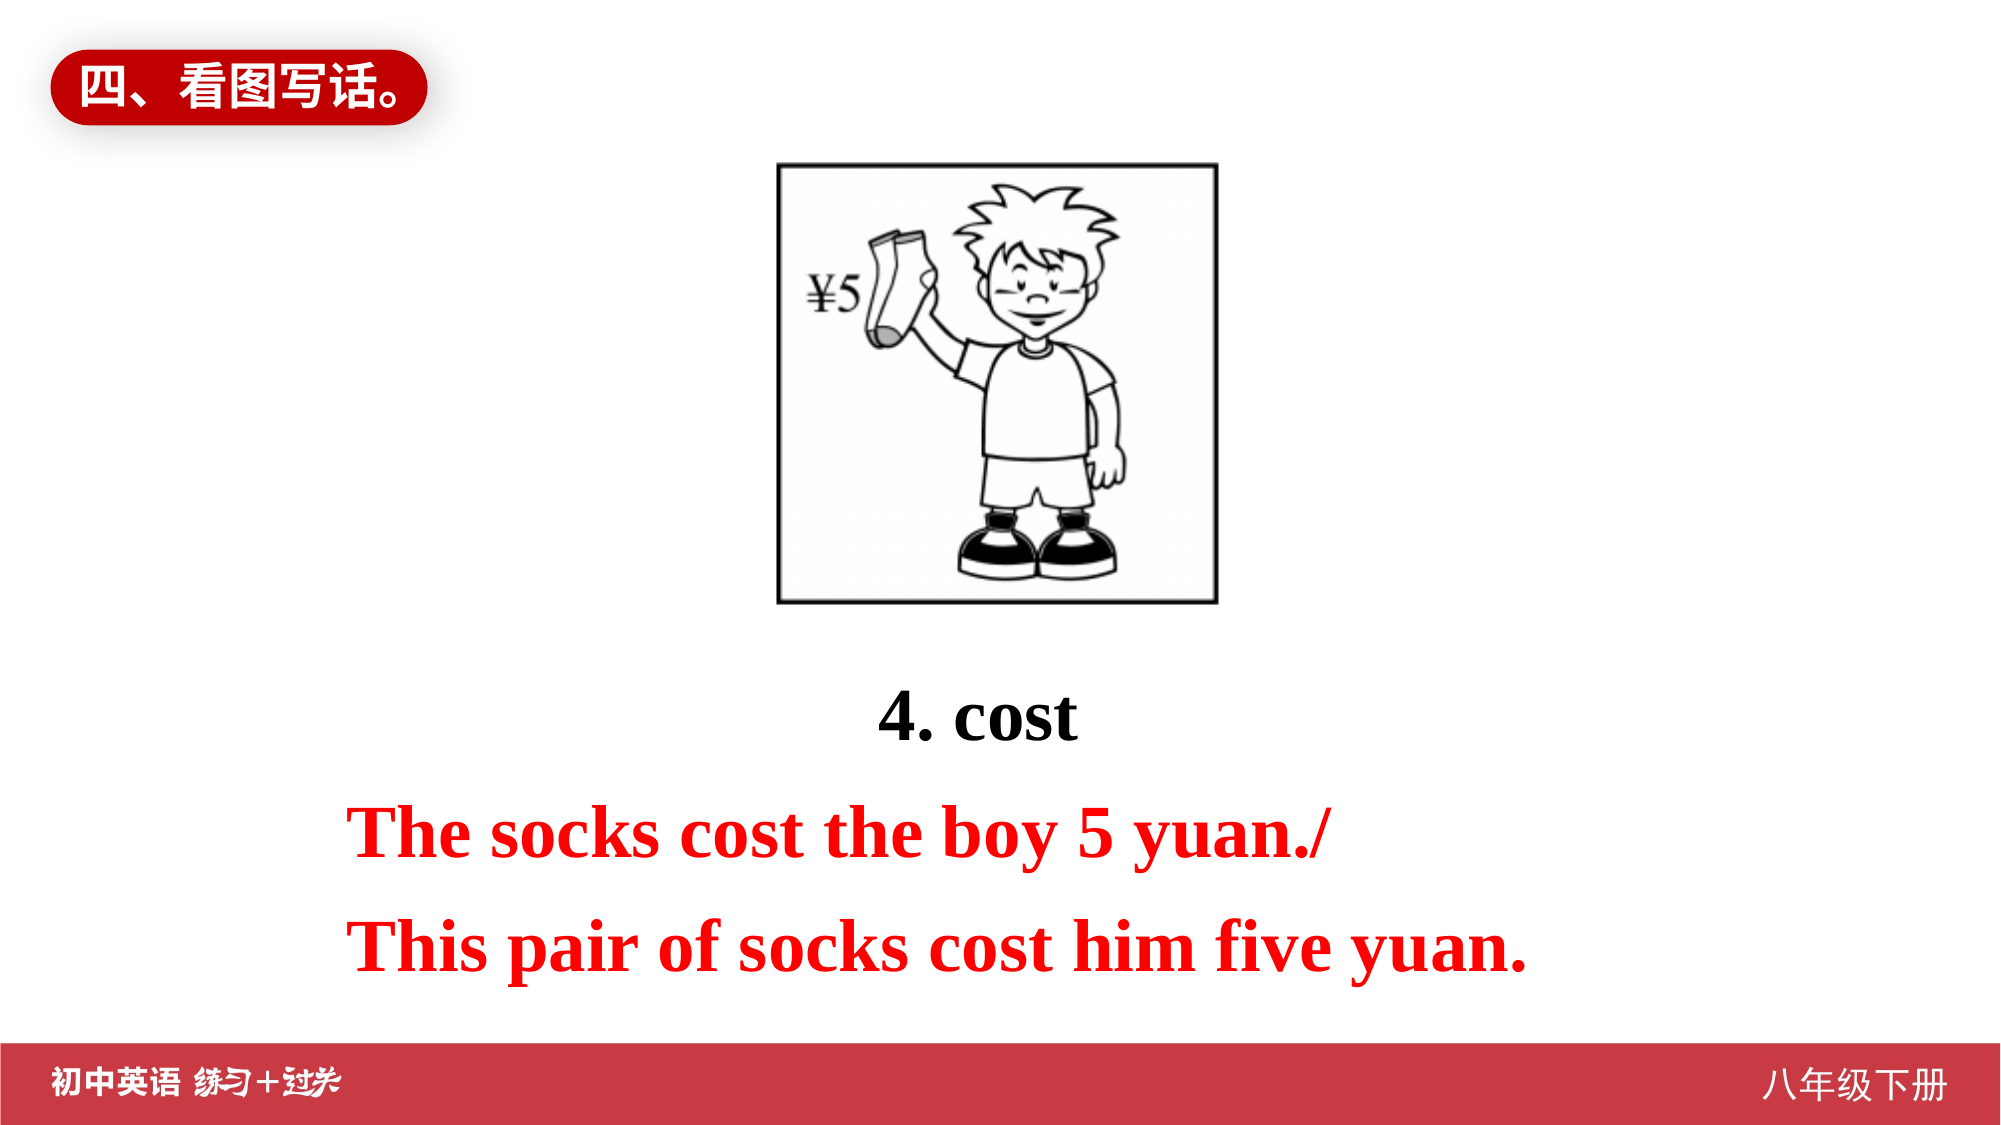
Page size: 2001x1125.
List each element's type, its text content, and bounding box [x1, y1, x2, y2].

text_box 4. cost [864, 612, 1373, 750]
text_box [49, 58, 63, 117]
text_box [70, 122, 408, 127]
picture [0, 0, 2001, 1125]
text_box 四、看图写话。 [63, 47, 428, 122]
text_box The socks cost the boy 5 yuan./ This pair of socks cost him five yuan. [331, 750, 1717, 995]
